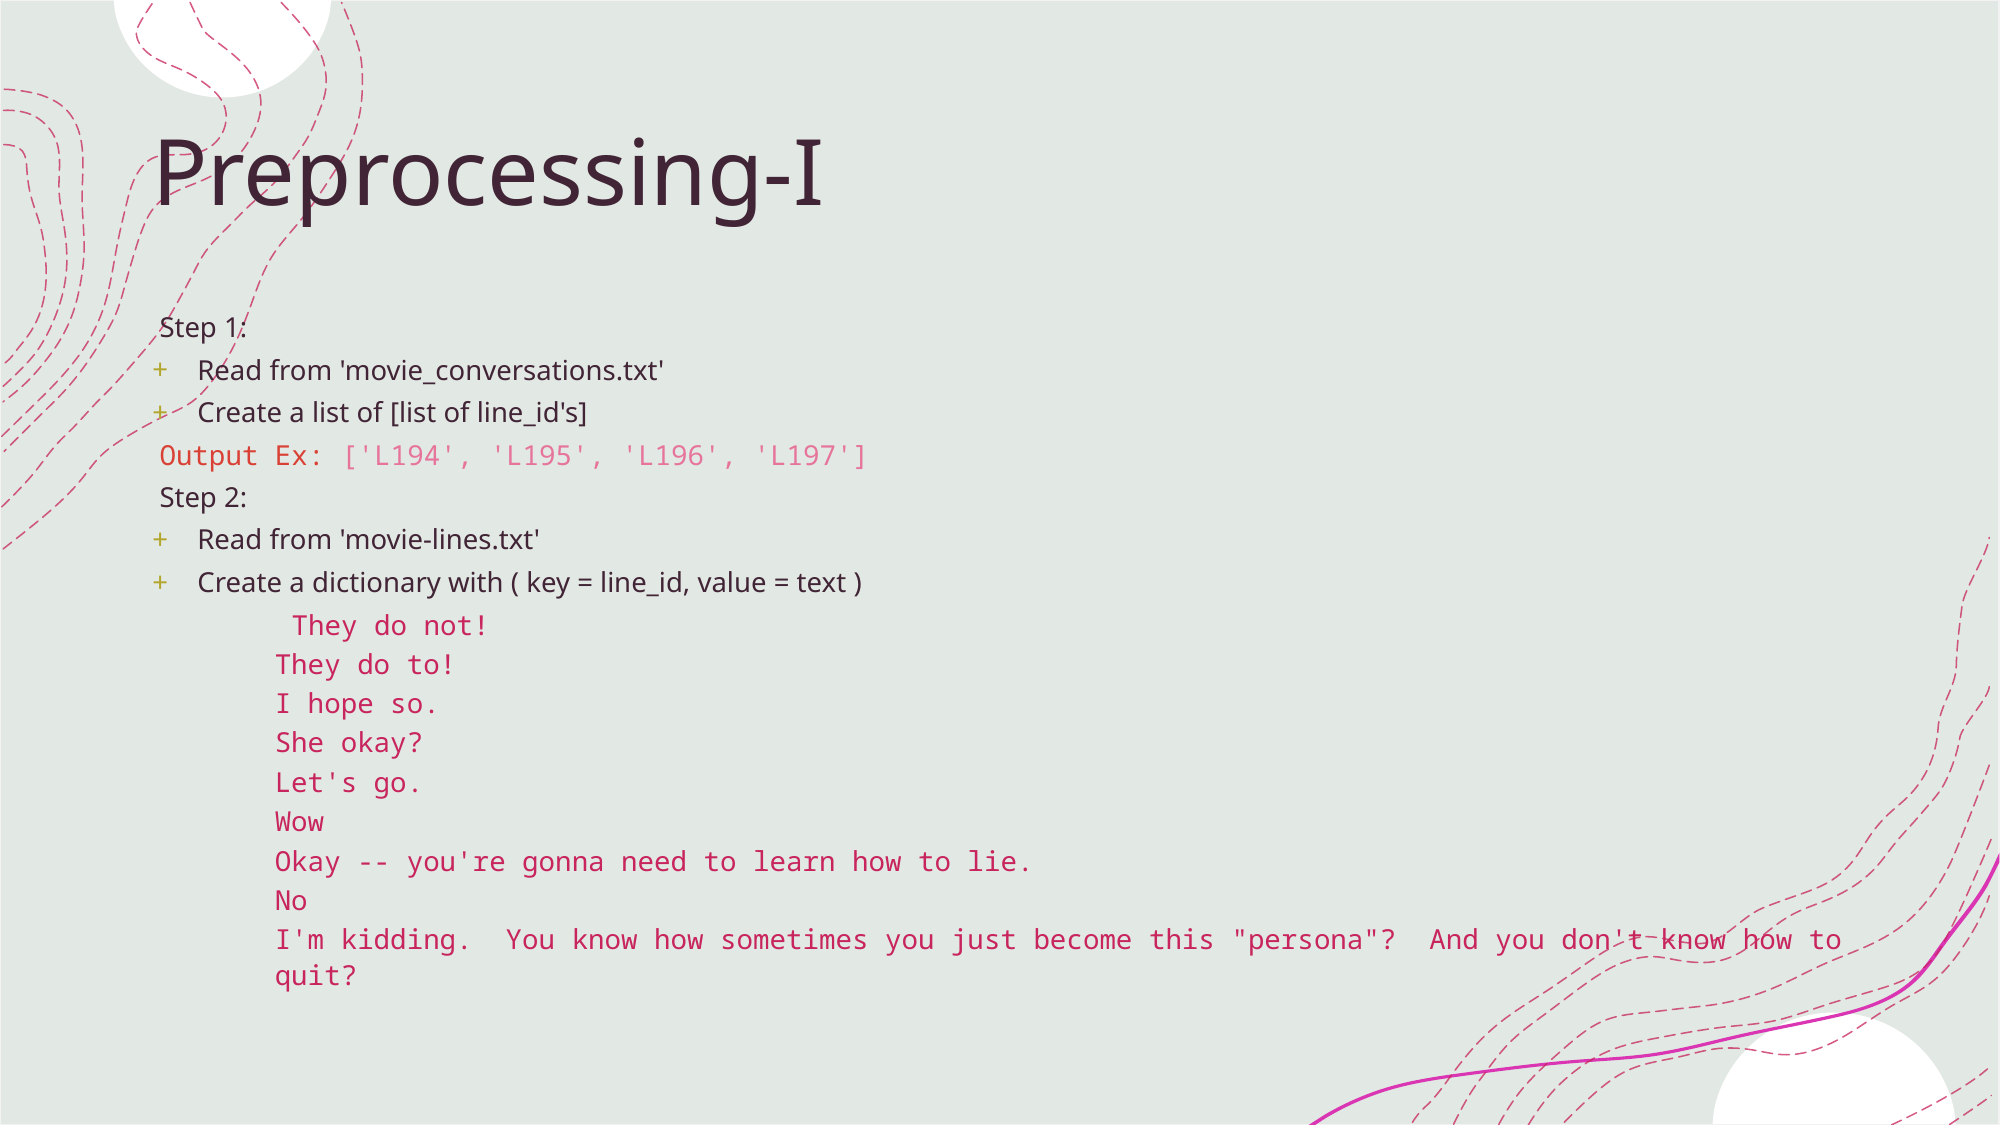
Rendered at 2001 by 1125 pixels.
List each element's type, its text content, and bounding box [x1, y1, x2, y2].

list Step 1: Read from 'movie_conversations.txt' Create a list of [list of line_id's] Output Ex: ['L194', 'L195', 'L196', 'L197'] Step 2: Read from 'movie-lines.txt' Create a dictionary with ( key = line_id, value = text ) They do not! They do to! I hope so. She okay? Let's go. Wow Okay -- you're gonna need to learn how to lie. No I'm kidding. You know how sometimes you just become this "persona"? And you don't know how to quit? [137, 299, 1863, 1014]
title Preprocessing-I [137, 59, 1863, 278]
